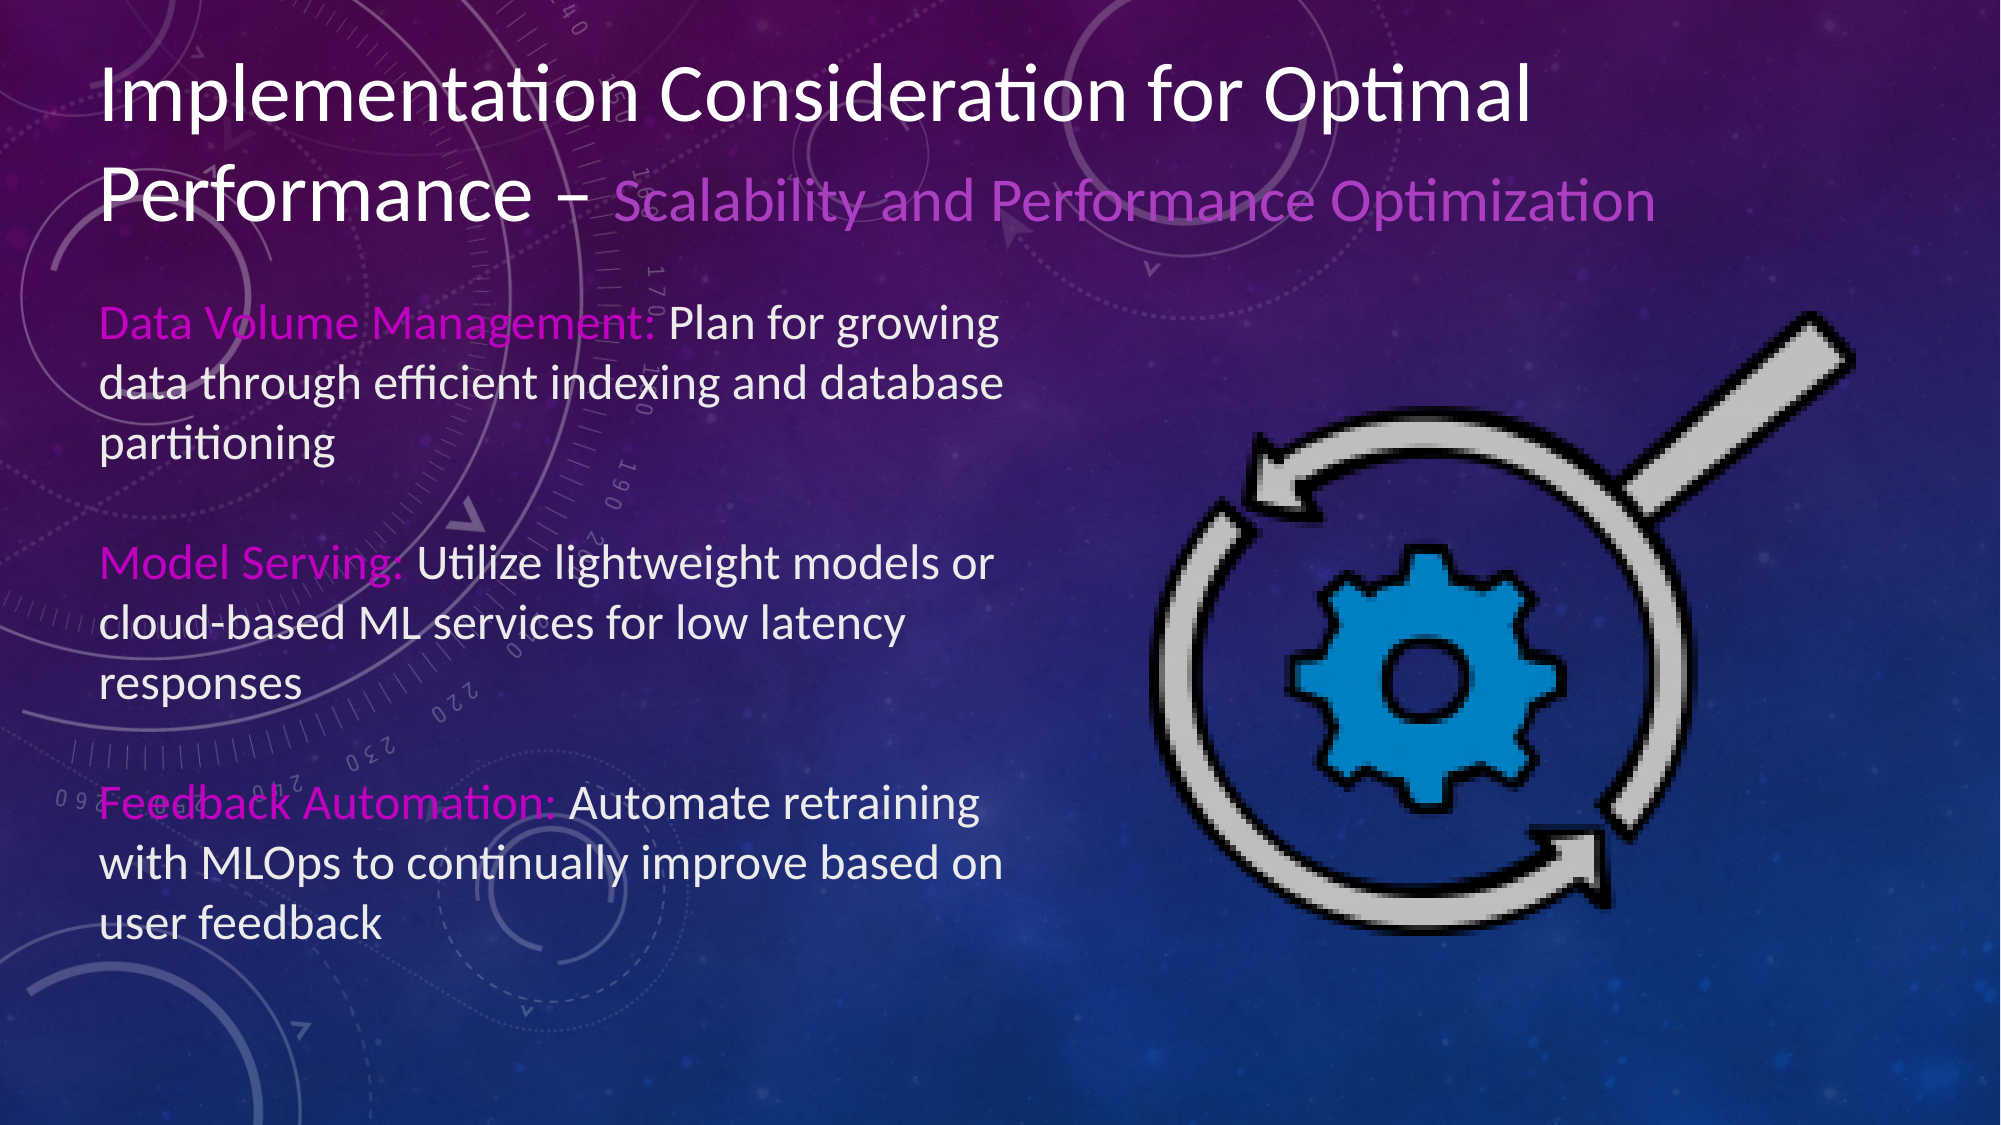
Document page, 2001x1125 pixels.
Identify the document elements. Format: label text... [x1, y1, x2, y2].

text_box Implementation Consideration for Optimal Performance – Scalability and Performance Optimization [84, 31, 2000, 246]
text_box Data Volume Management: Plan for growing data through efficient indexing and database partitioning Model Serving: Utilize lightweight models or cloud-based ML services for low latency responses Feedback Automation: Automate retraining with MLOps to continually improve based on user feedback [84, 282, 1083, 958]
picture [0, 0, 2001, 1125]
